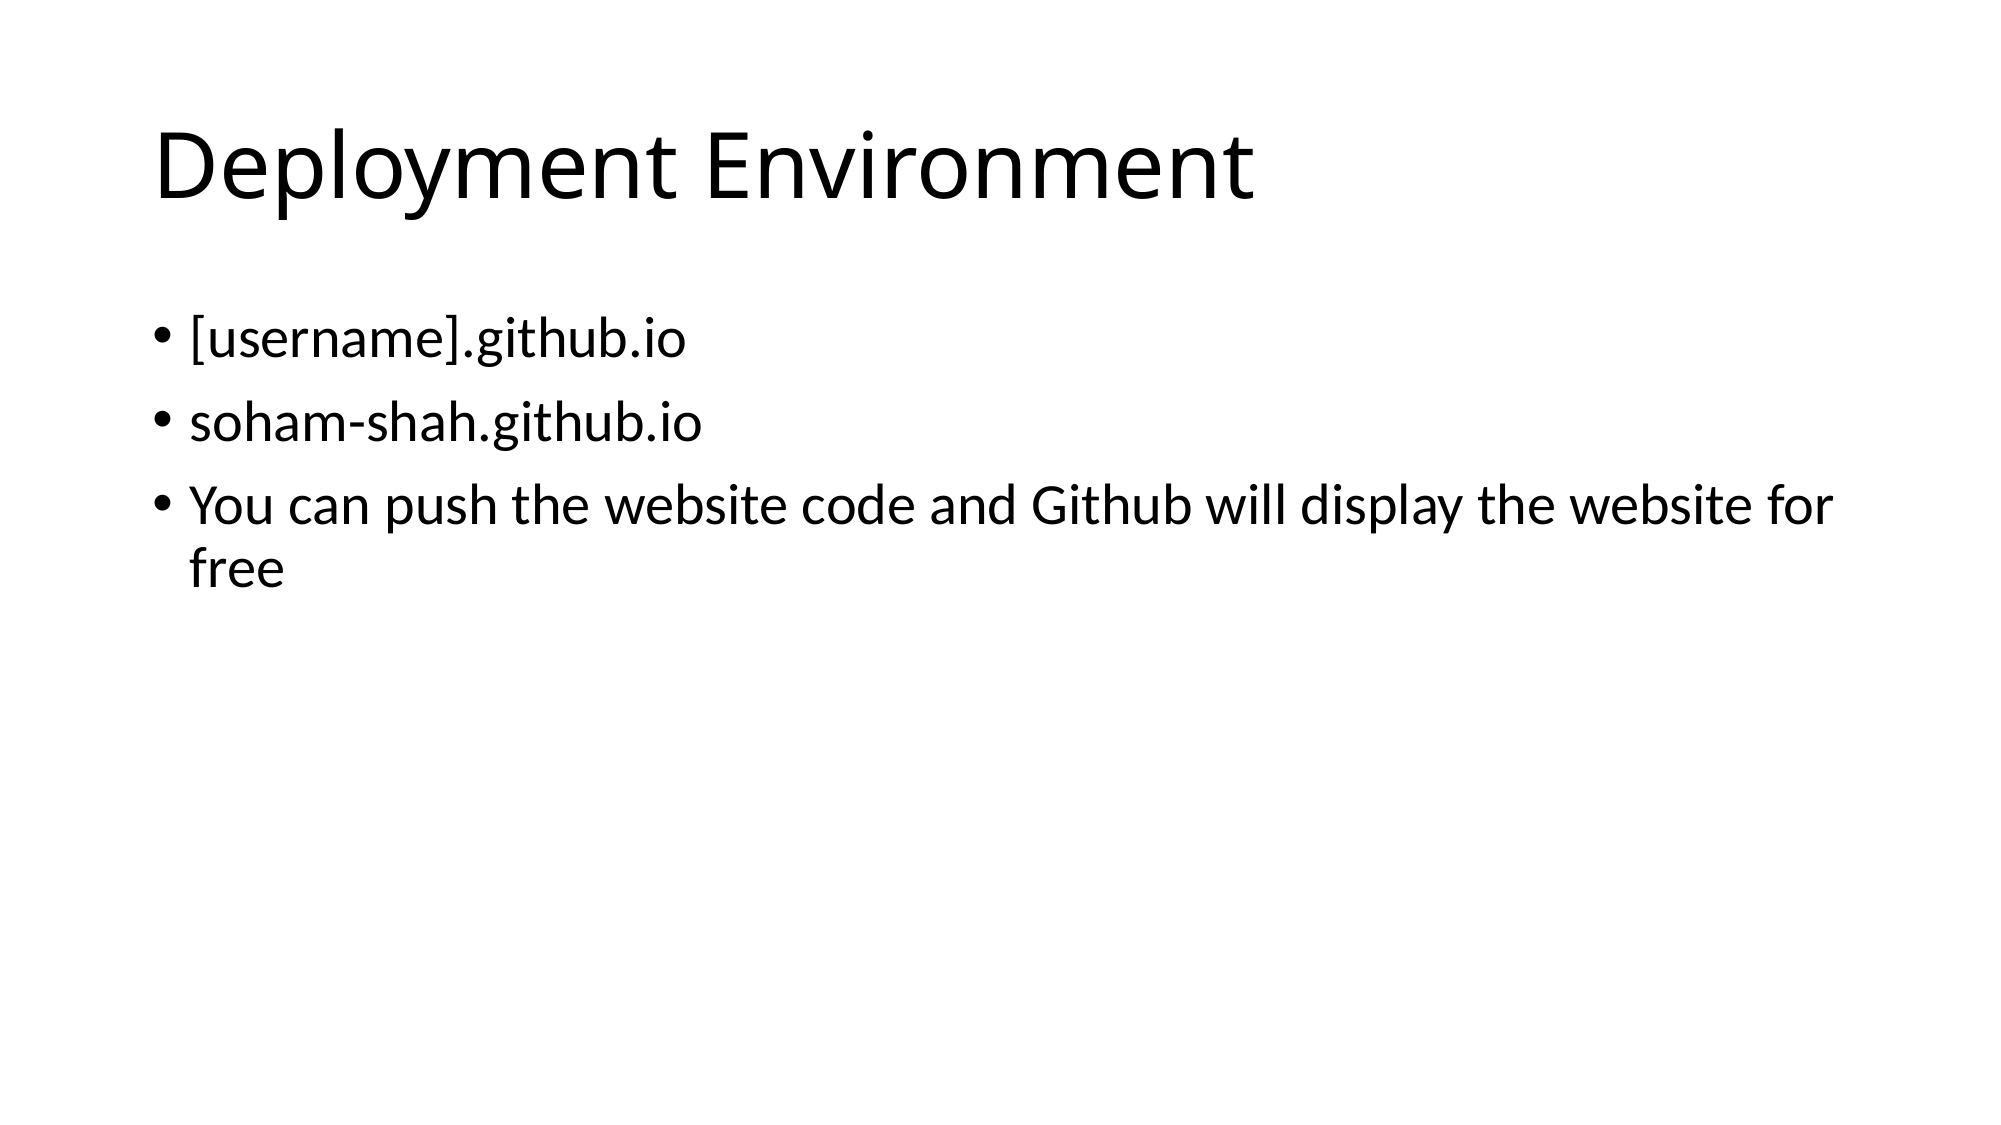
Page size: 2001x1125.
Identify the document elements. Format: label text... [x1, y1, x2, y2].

list [username].github.io soham-shah.github.io You can push the website code and Github will display the website for free [137, 299, 1863, 1014]
title Deployment Environment [137, 59, 1863, 278]
